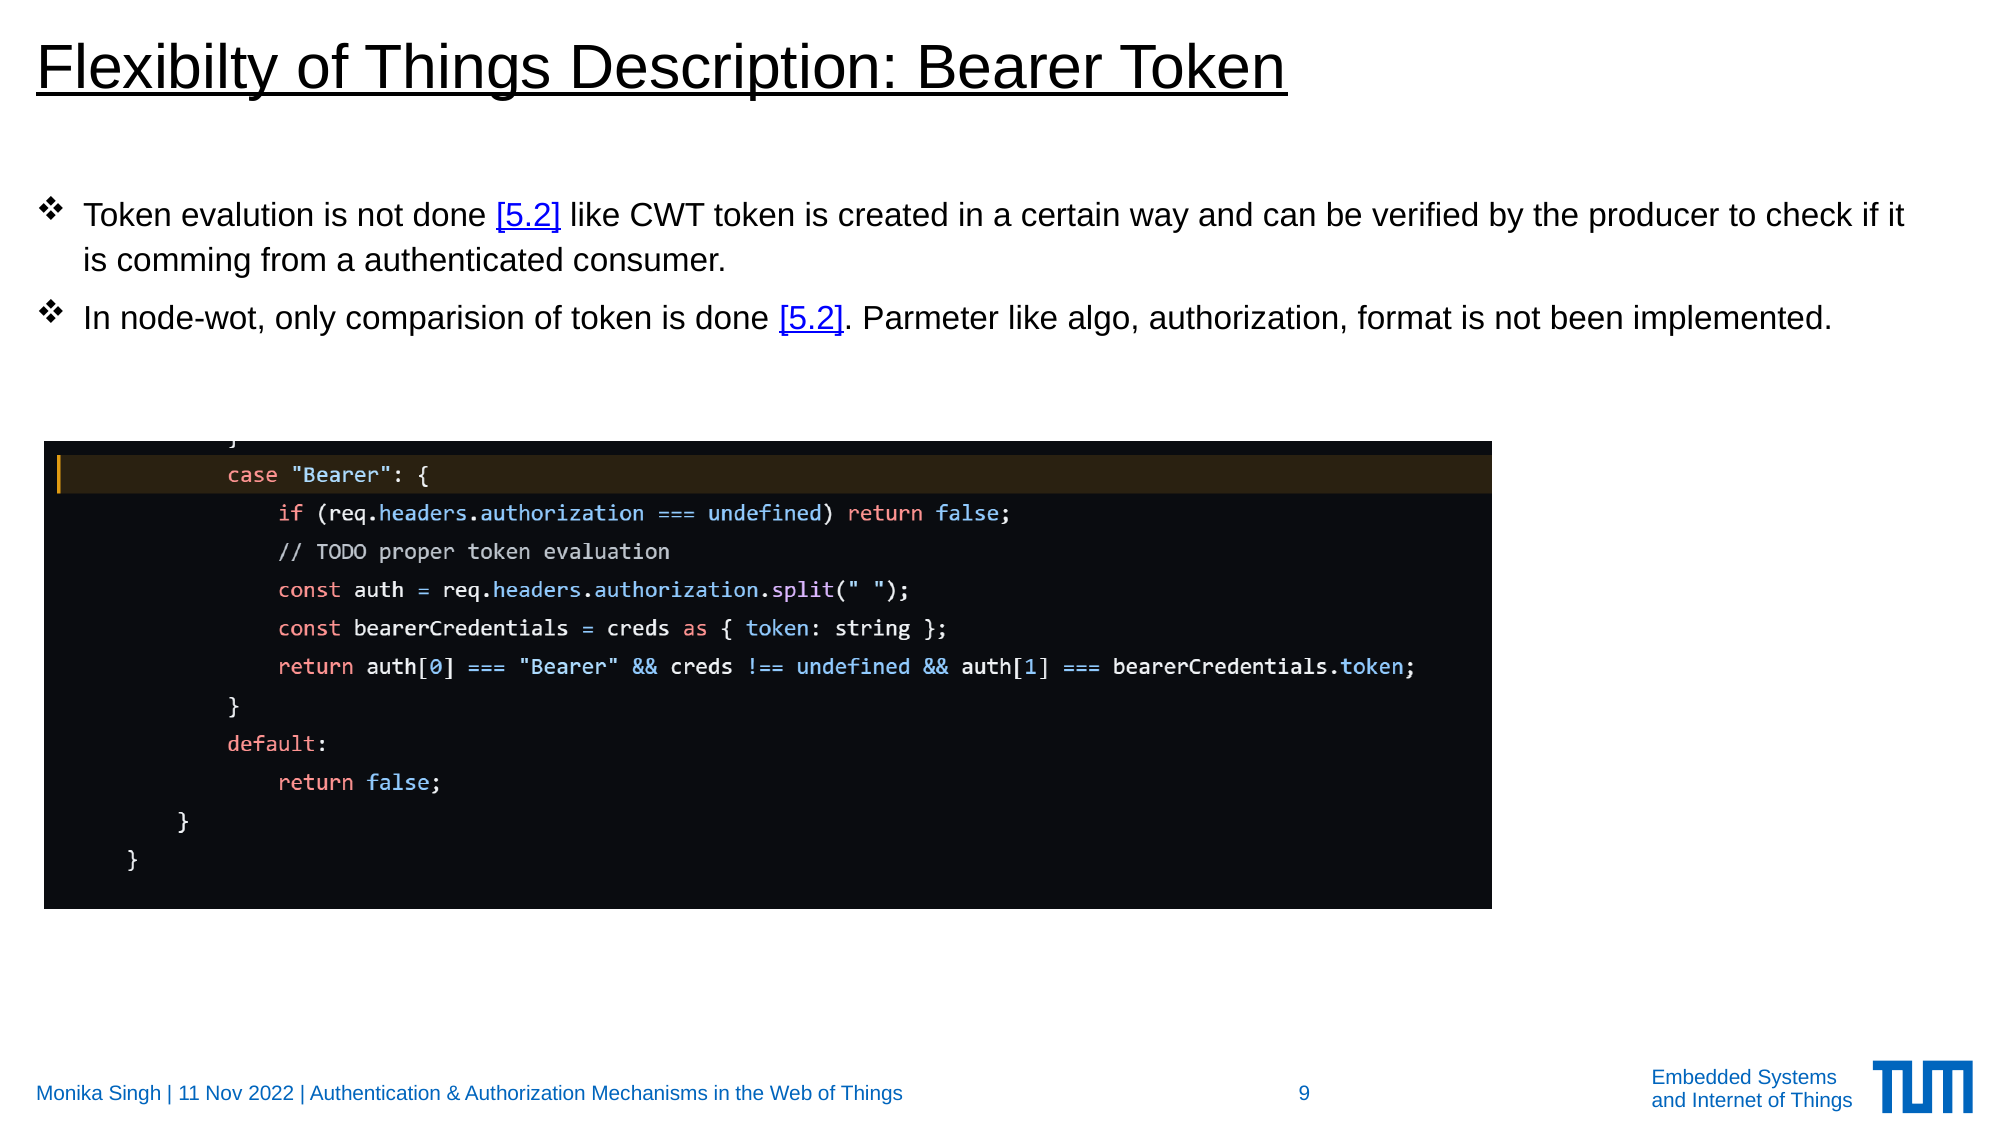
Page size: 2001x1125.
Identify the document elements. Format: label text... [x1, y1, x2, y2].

footer Monika Singh | 11 Nov 2022 | Authentication & Authorization Mechanisms in the Web of Things [36, 1061, 1180, 1122]
list Token evalution is not done [5.2] like CWT token is created in a certain way and can be verified by the producer to check if it is comming from a authenticated consumer. In node-wot, only comparision of token is done [5.2]. Parmeter like algo, authorization, format is not been implemented. [35, 186, 1932, 1033]
slide_number 9 [1211, 1061, 1398, 1122]
title Flexibilty of Things Description: Bearer Token [35, 34, 1898, 103]
picture [44, 441, 1493, 909]
